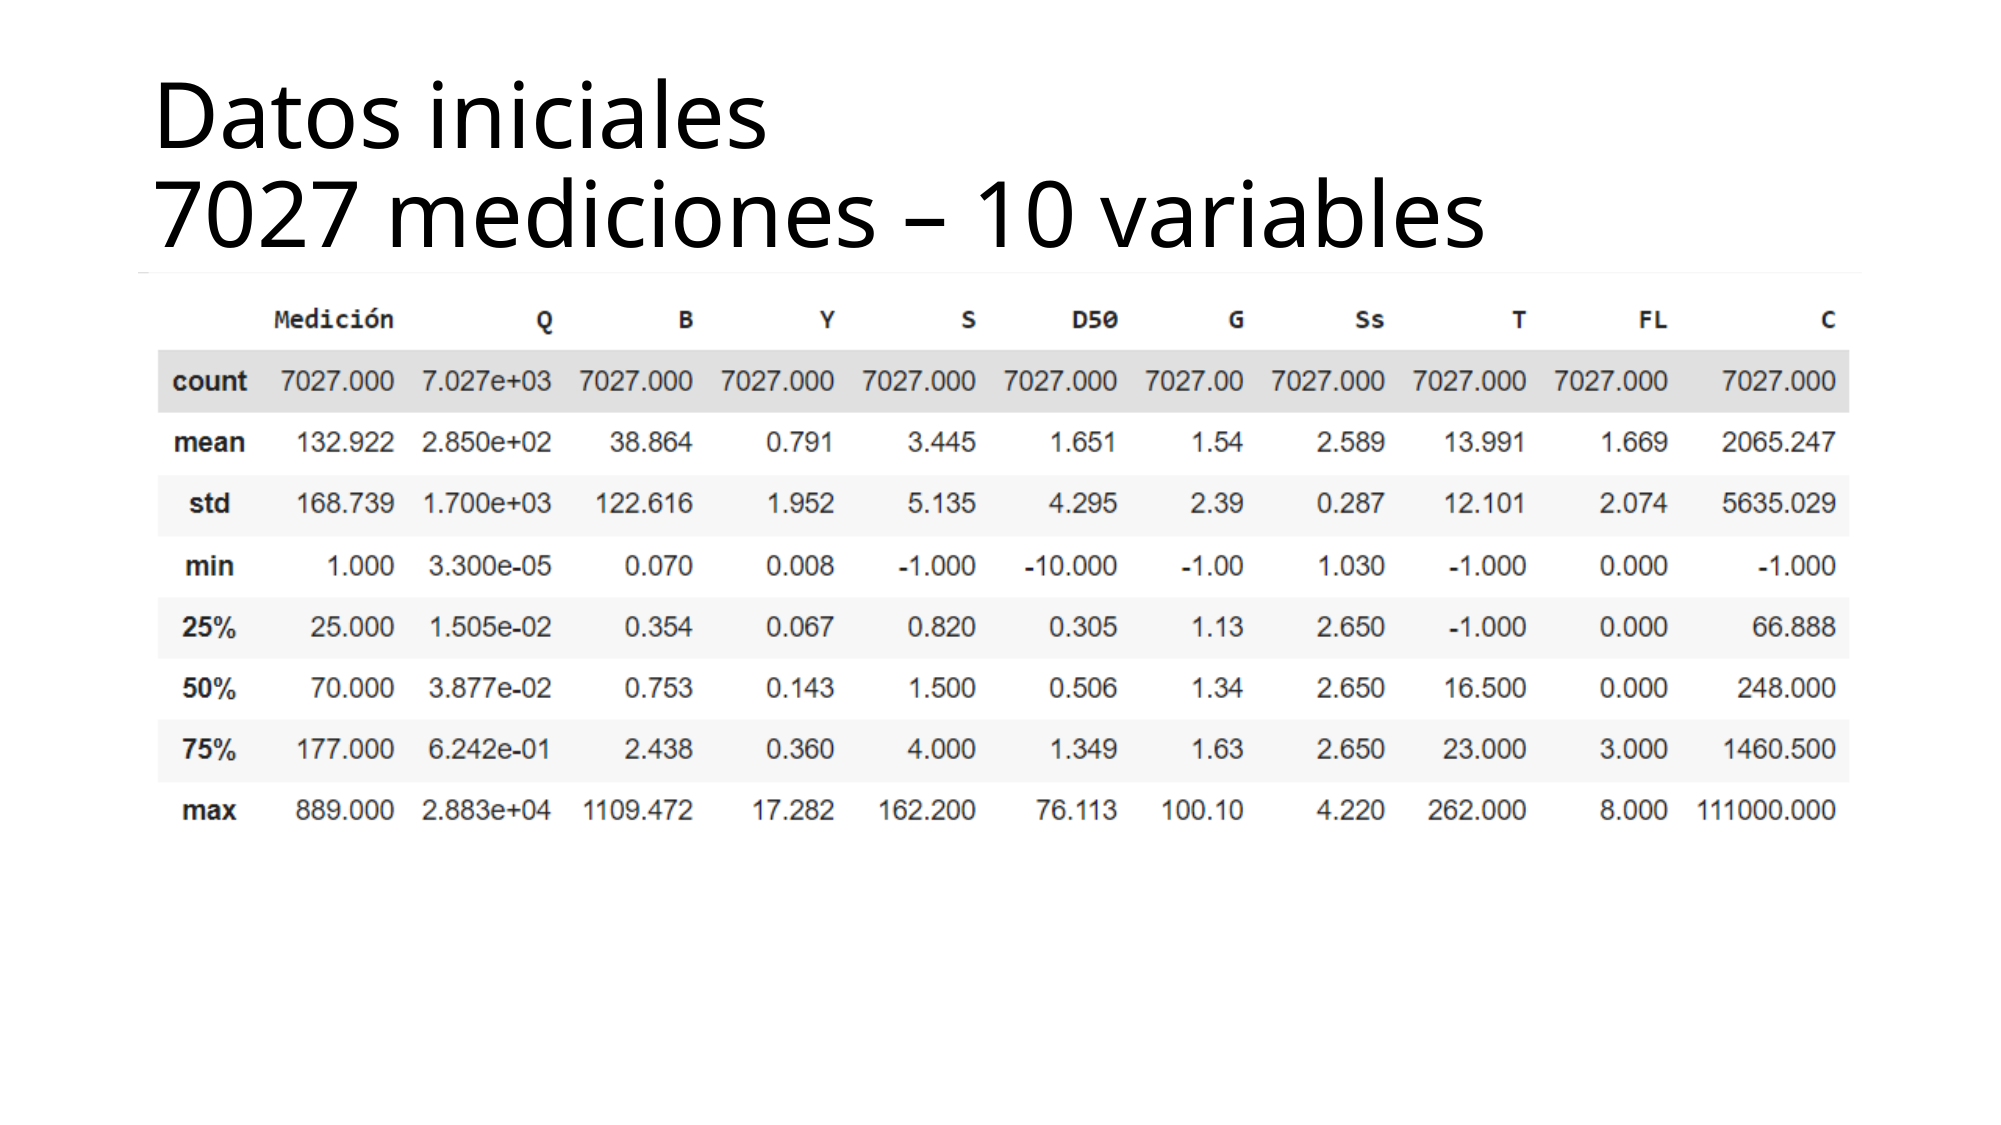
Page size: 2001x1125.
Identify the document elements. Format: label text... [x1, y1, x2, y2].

picture [138, 272, 1862, 853]
title Datos iniciales 7027 mediciones – 10 variables [137, 59, 1863, 278]
